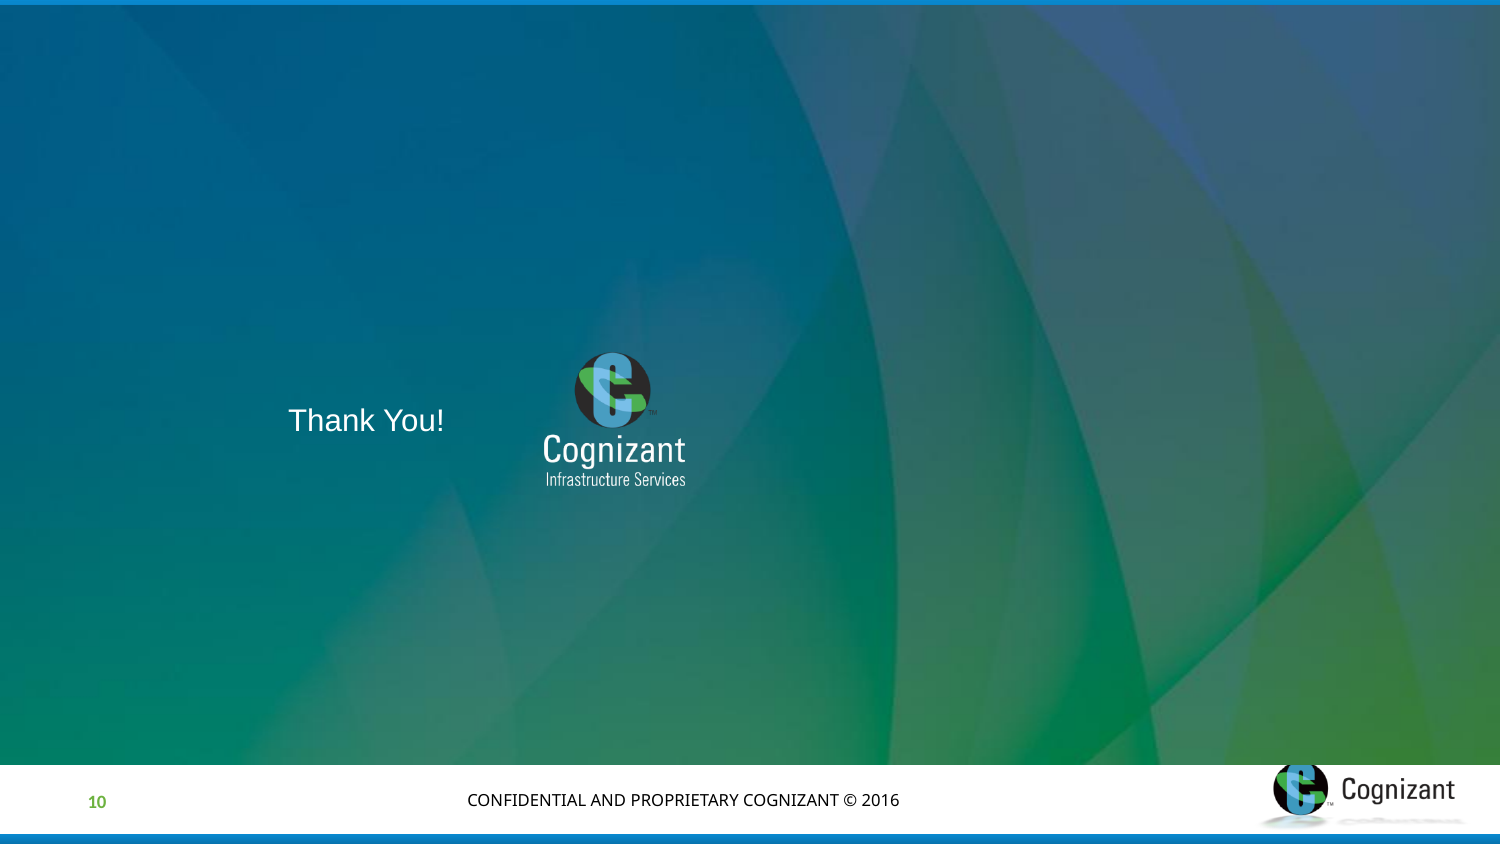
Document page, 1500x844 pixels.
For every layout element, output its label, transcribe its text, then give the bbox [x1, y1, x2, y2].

slide_number 10 [87, 784, 175, 830]
text_box CONFIDENTIAL AND PROPRIETARY COGNIZANT © 2016 [455, 784, 914, 817]
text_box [272, 352, 686, 486]
picture [0, 0, 1500, 839]
